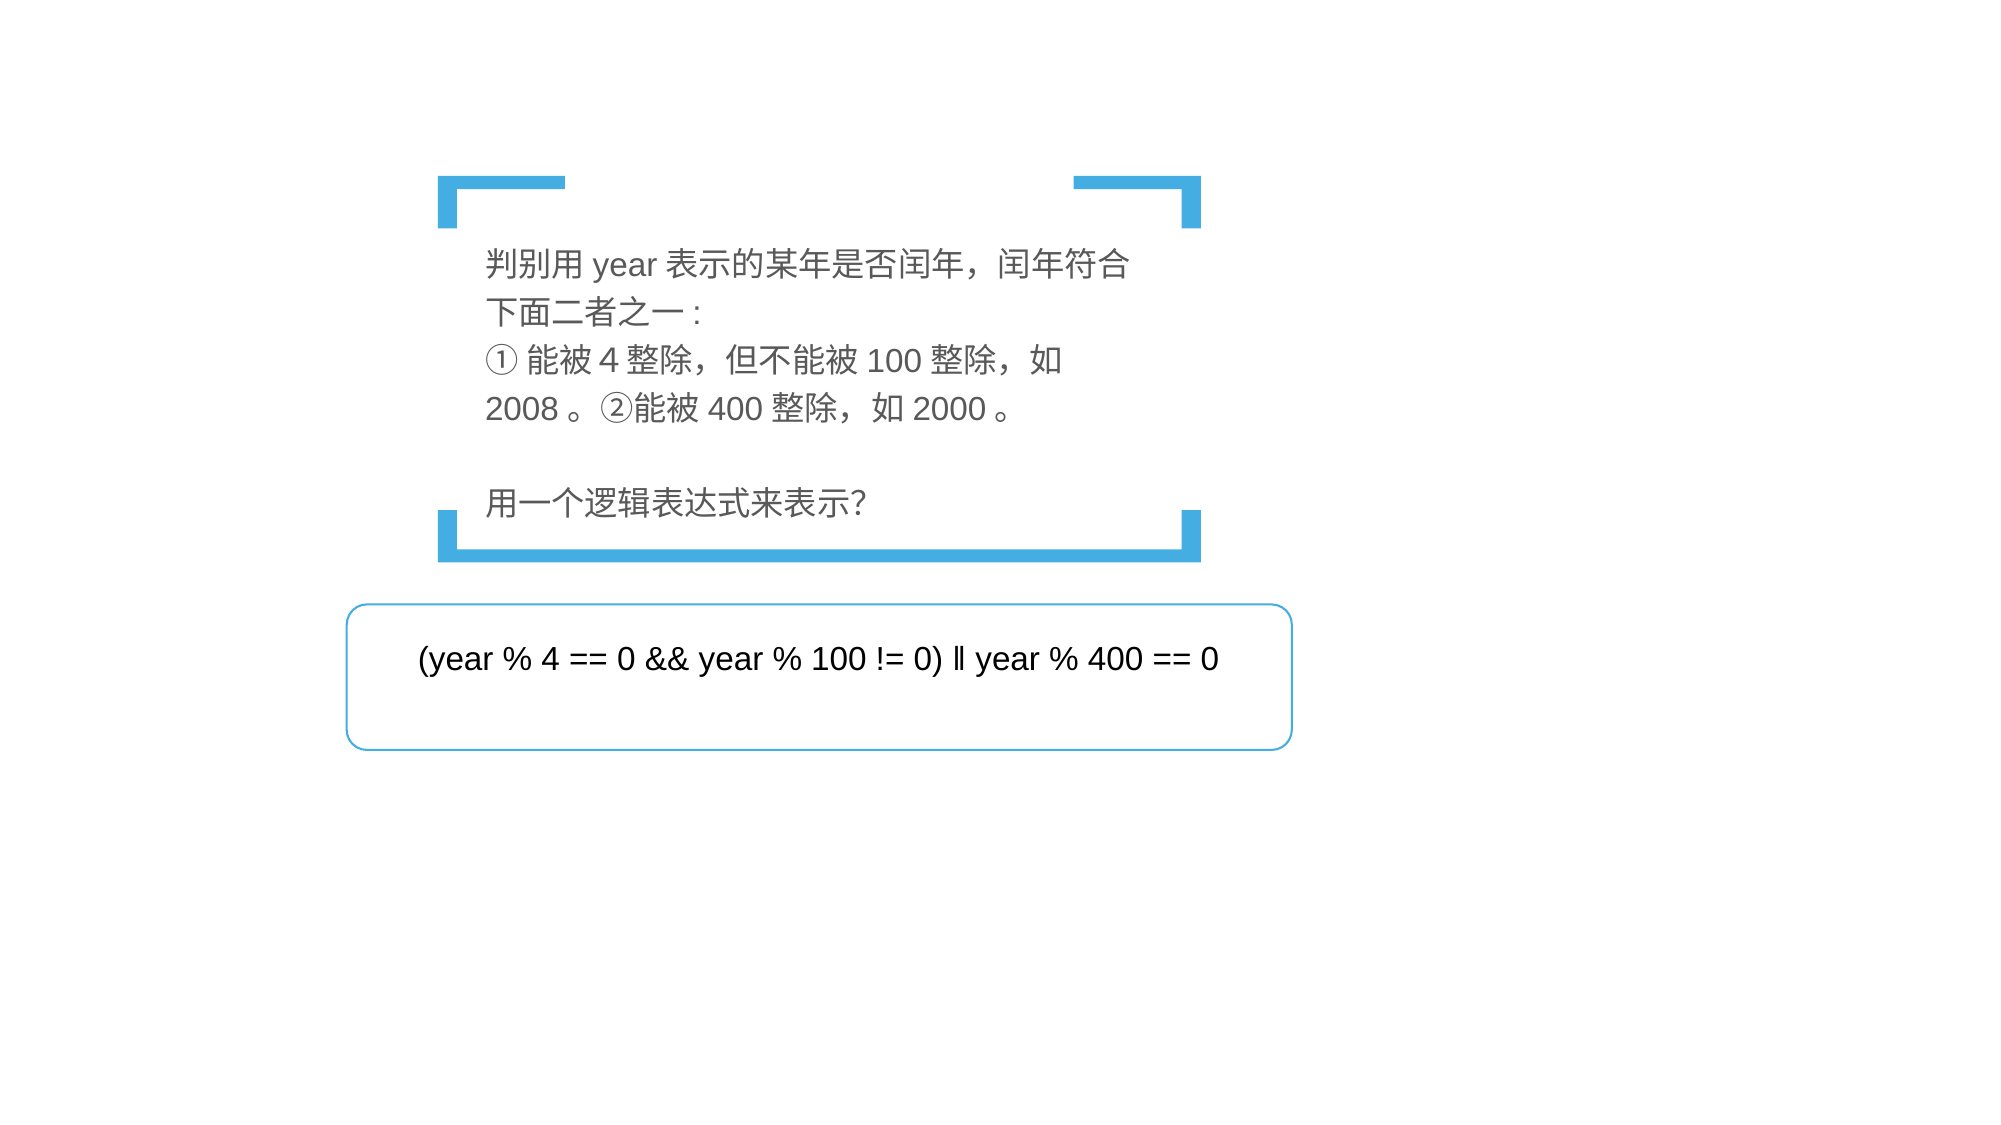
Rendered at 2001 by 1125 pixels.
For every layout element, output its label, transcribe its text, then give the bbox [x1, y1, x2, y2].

text_box 判别用year表示的某年是否闰年，闰年符合下面二者之一: ①能被４整除，但不能被100整除，如2008。②能被400整除，如2000。 用一个逻辑表达式来表示？ [437, 175, 565, 229]
text_box 判别用year表示的某年是否闰年，闰年符合下面二者之一: ①能被４整除，但不能被100整除，如2008。②能被400整除，如2000。 用一个逻辑表达式来表示？ [1073, 175, 1201, 229]
text_box 判别用year表示的某年是否闰年，闰年符合下面二者之一: ①能被４整除，但不能被100整除，如2008。②能被400整除，如2000。 用一个逻辑表达式来表示？ [437, 510, 1201, 563]
text_box (year % 4 == 0 && year % 100 != 0) ‖ year % 400 == 0 [345, 603, 1293, 751]
